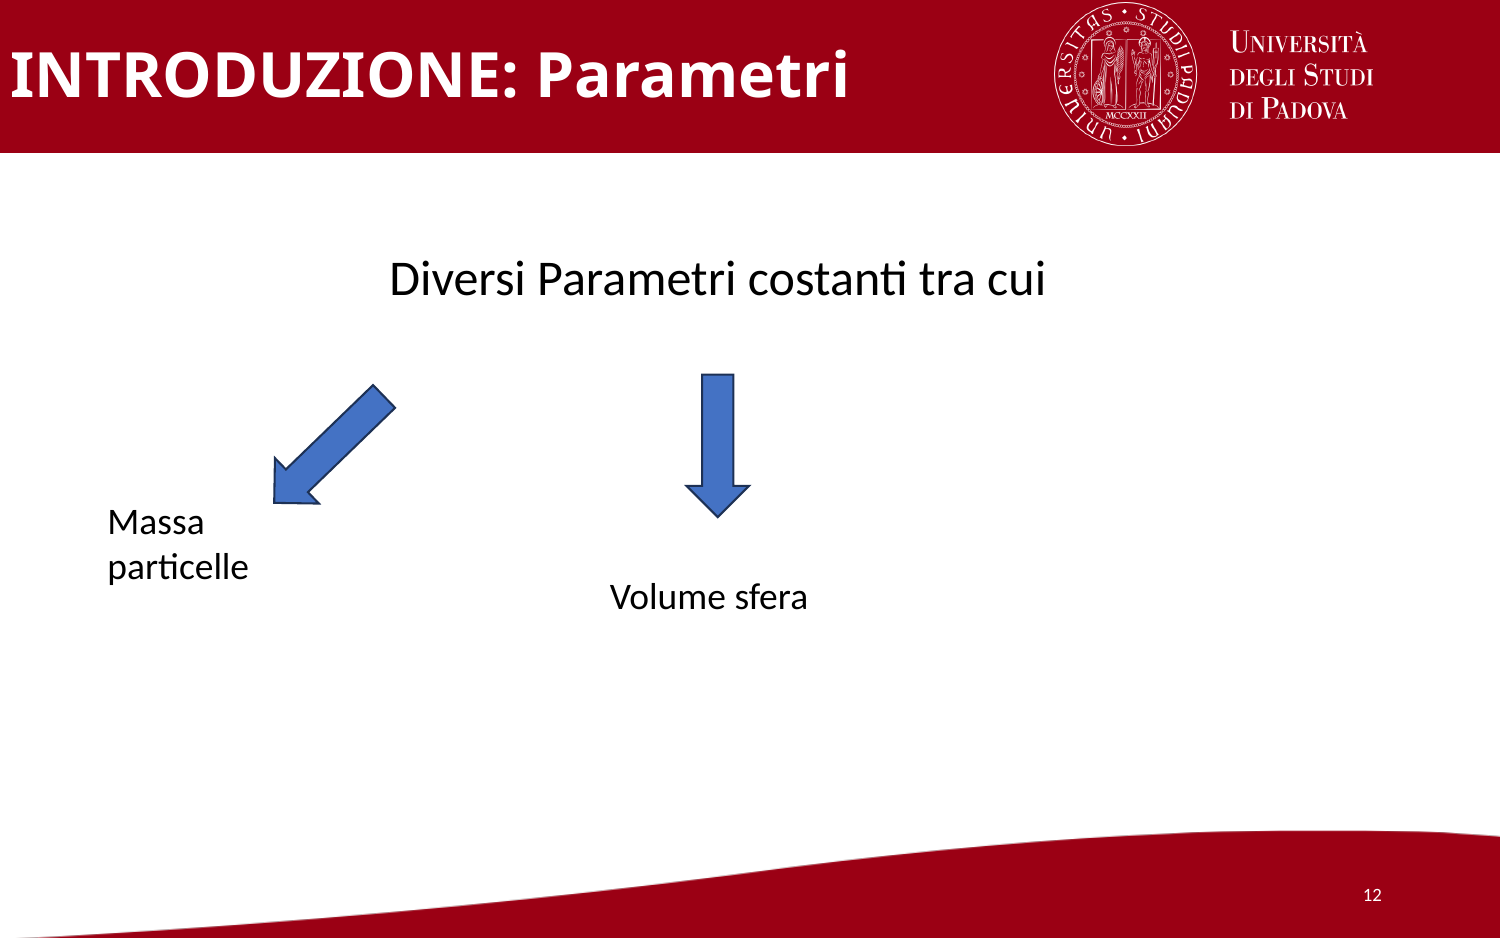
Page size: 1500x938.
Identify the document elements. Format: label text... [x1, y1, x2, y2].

text_box [684, 373, 752, 519]
text_box [273, 383, 397, 489]
picture [0, 0, 1500, 153]
picture [0, 830, 1500, 938]
text_box Volume sfera [595, 564, 978, 625]
text_box Diversi Parametri costanti tra cui [374, 238, 1163, 404]
text_box Massa particelle [92, 489, 365, 594]
